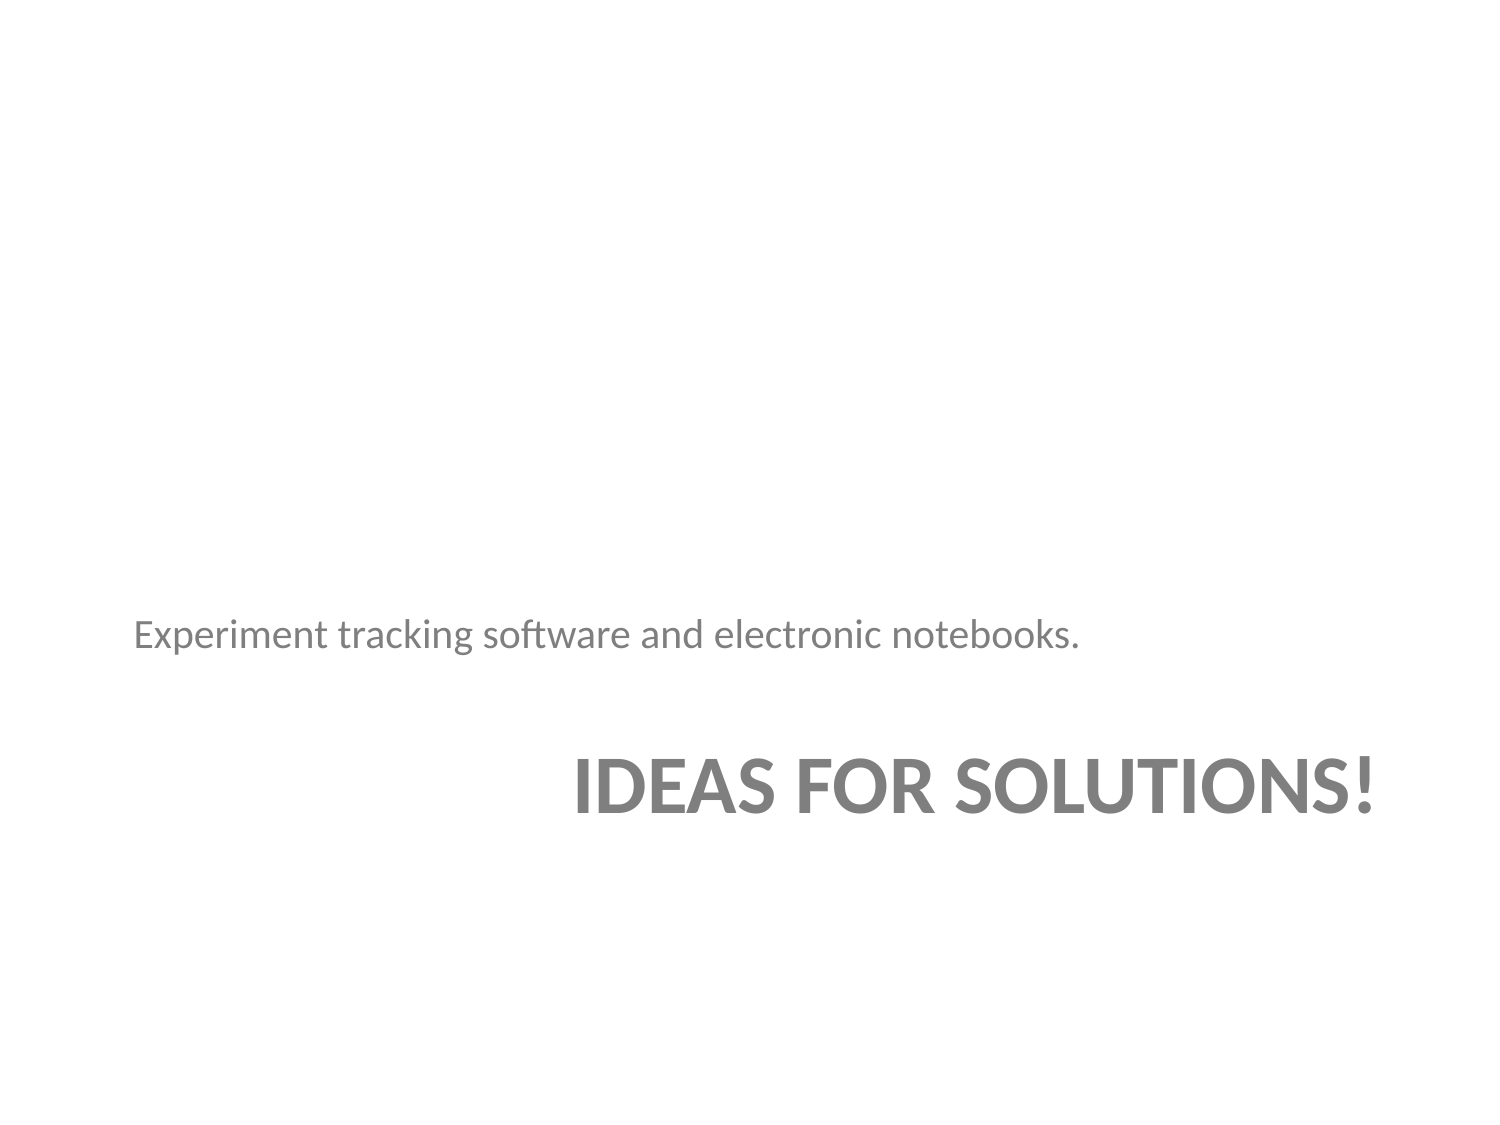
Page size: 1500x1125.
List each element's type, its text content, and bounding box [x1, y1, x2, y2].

title Ideas for solutions! [118, 723, 1394, 947]
list Experiment tracking software and electronic notebooks. [118, 50, 1394, 723]
